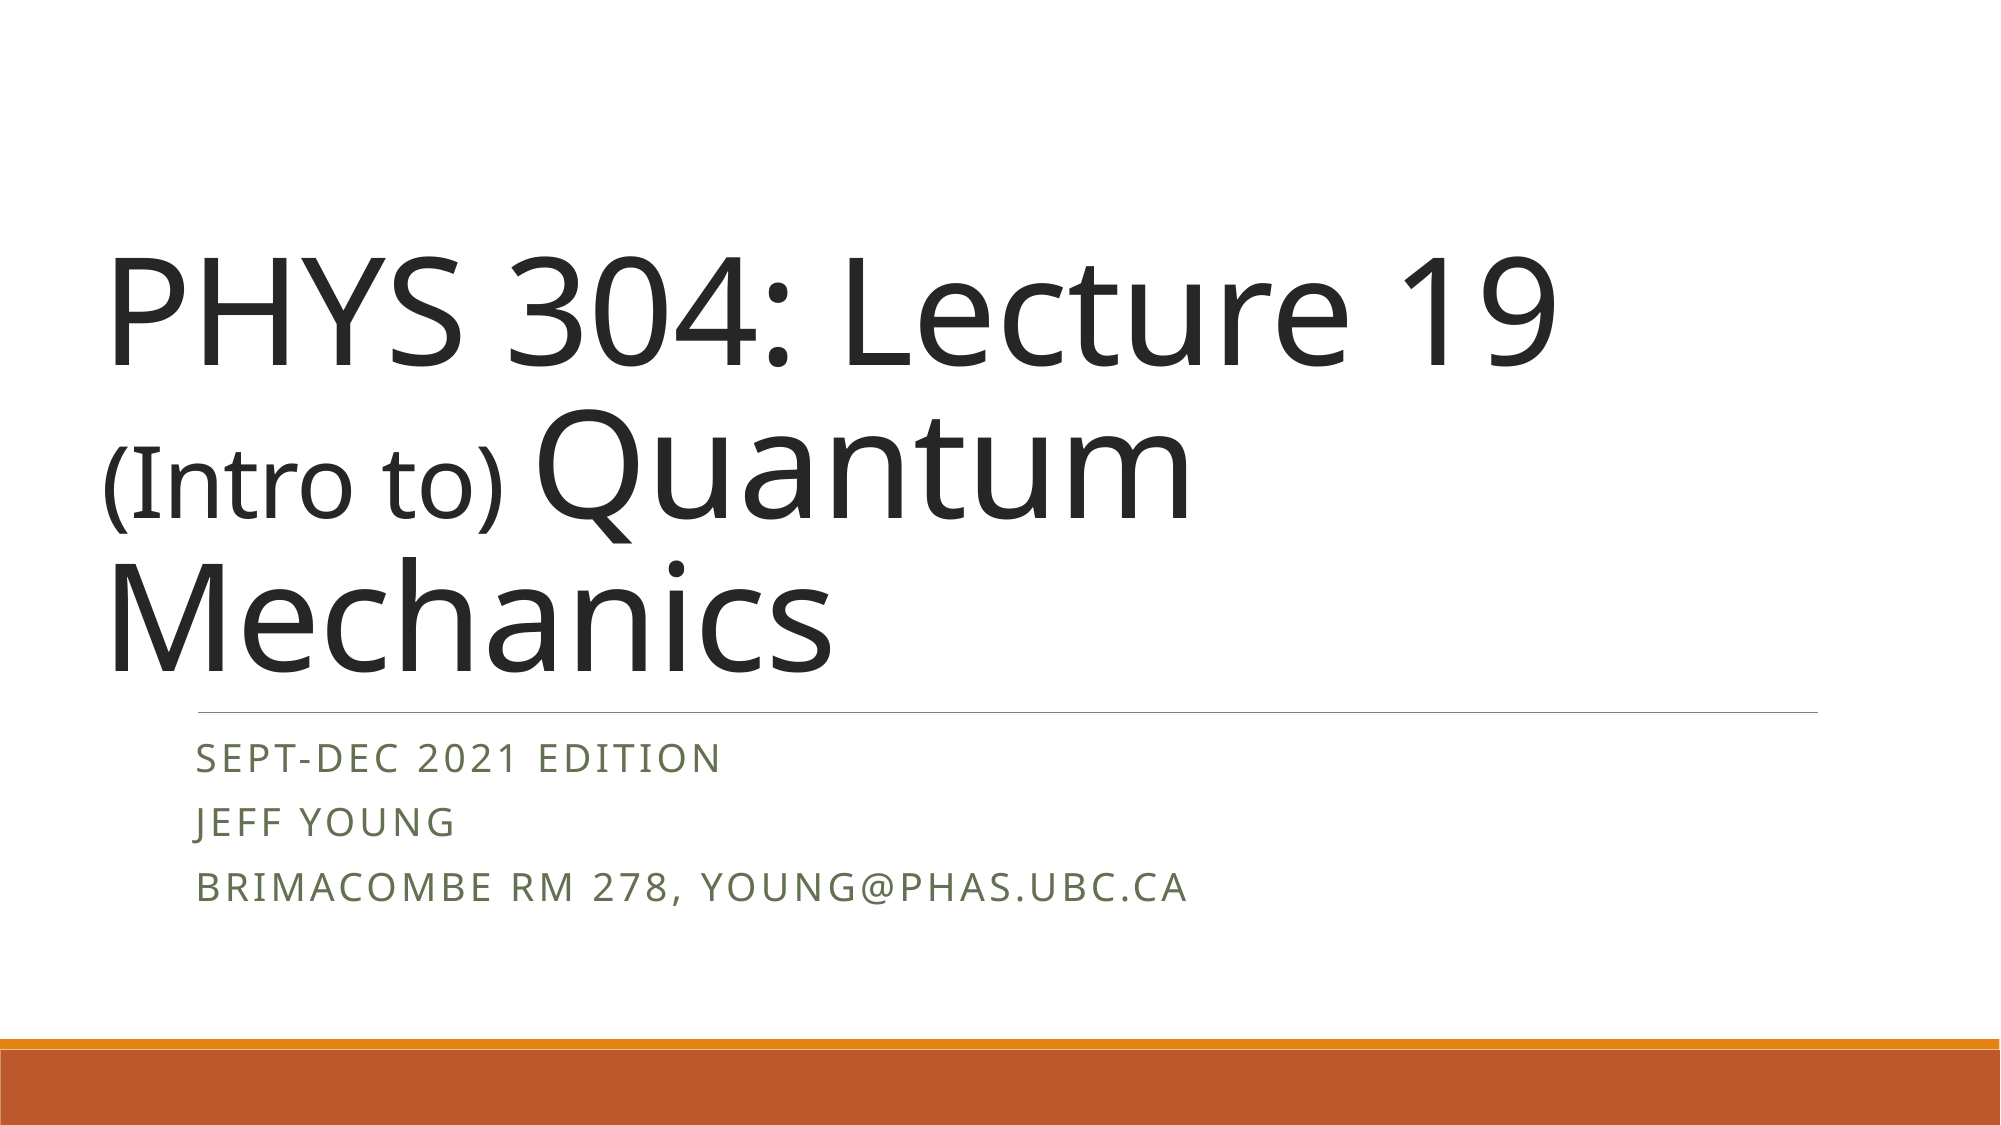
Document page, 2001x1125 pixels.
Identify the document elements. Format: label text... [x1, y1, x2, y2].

subtitle Sept-Dec 2021 Edition Jeff Young brimacombe Rm 278, young@phas.ubc.ca [180, 730, 1831, 919]
title PHYS 304: Lecture 19 (Intro to) Quantum Mechanics [86, 124, 1875, 710]
